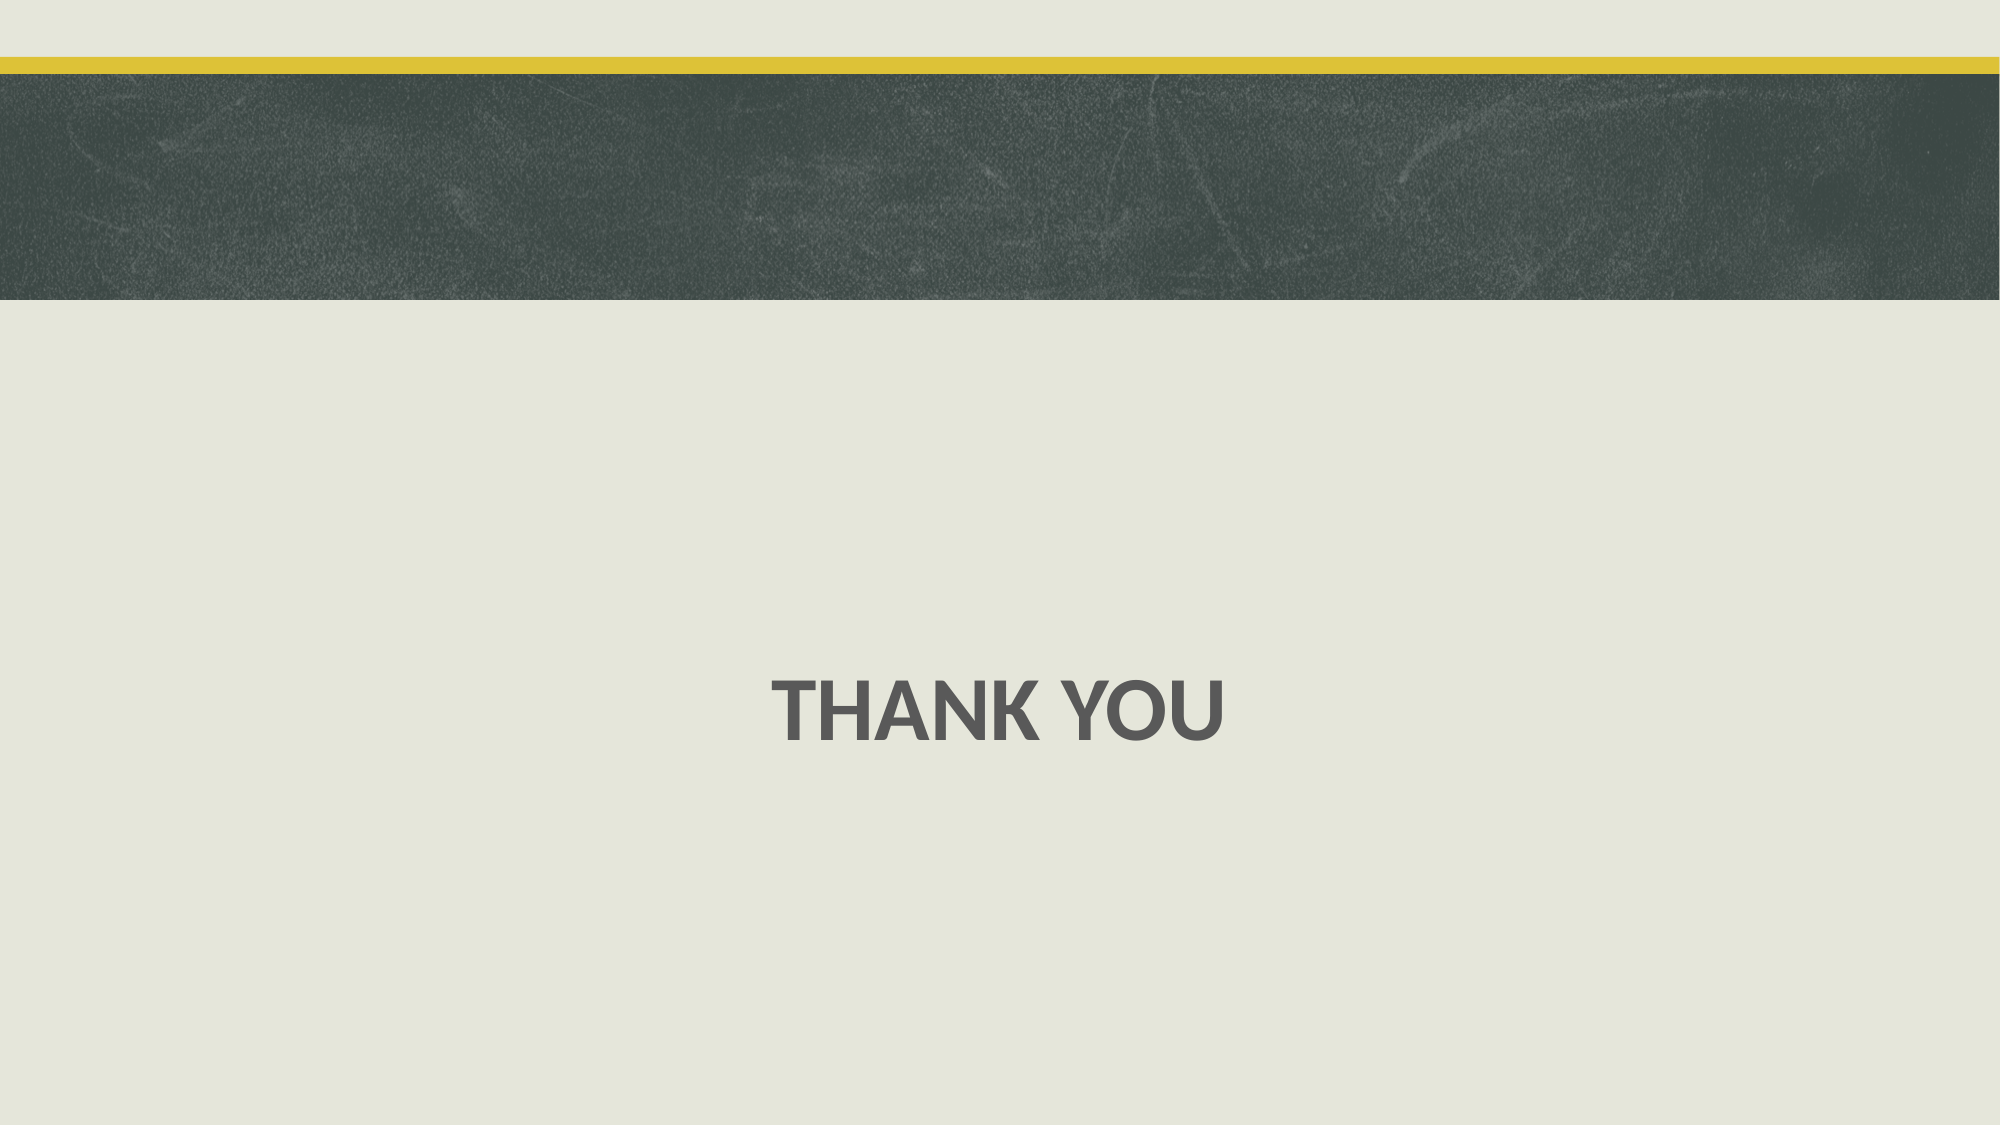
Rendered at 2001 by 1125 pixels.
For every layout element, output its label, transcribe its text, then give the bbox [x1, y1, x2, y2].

picture [0, 74, 2000, 300]
title [210, 76, 1790, 300]
list THANK YOU [210, 359, 1790, 1014]
